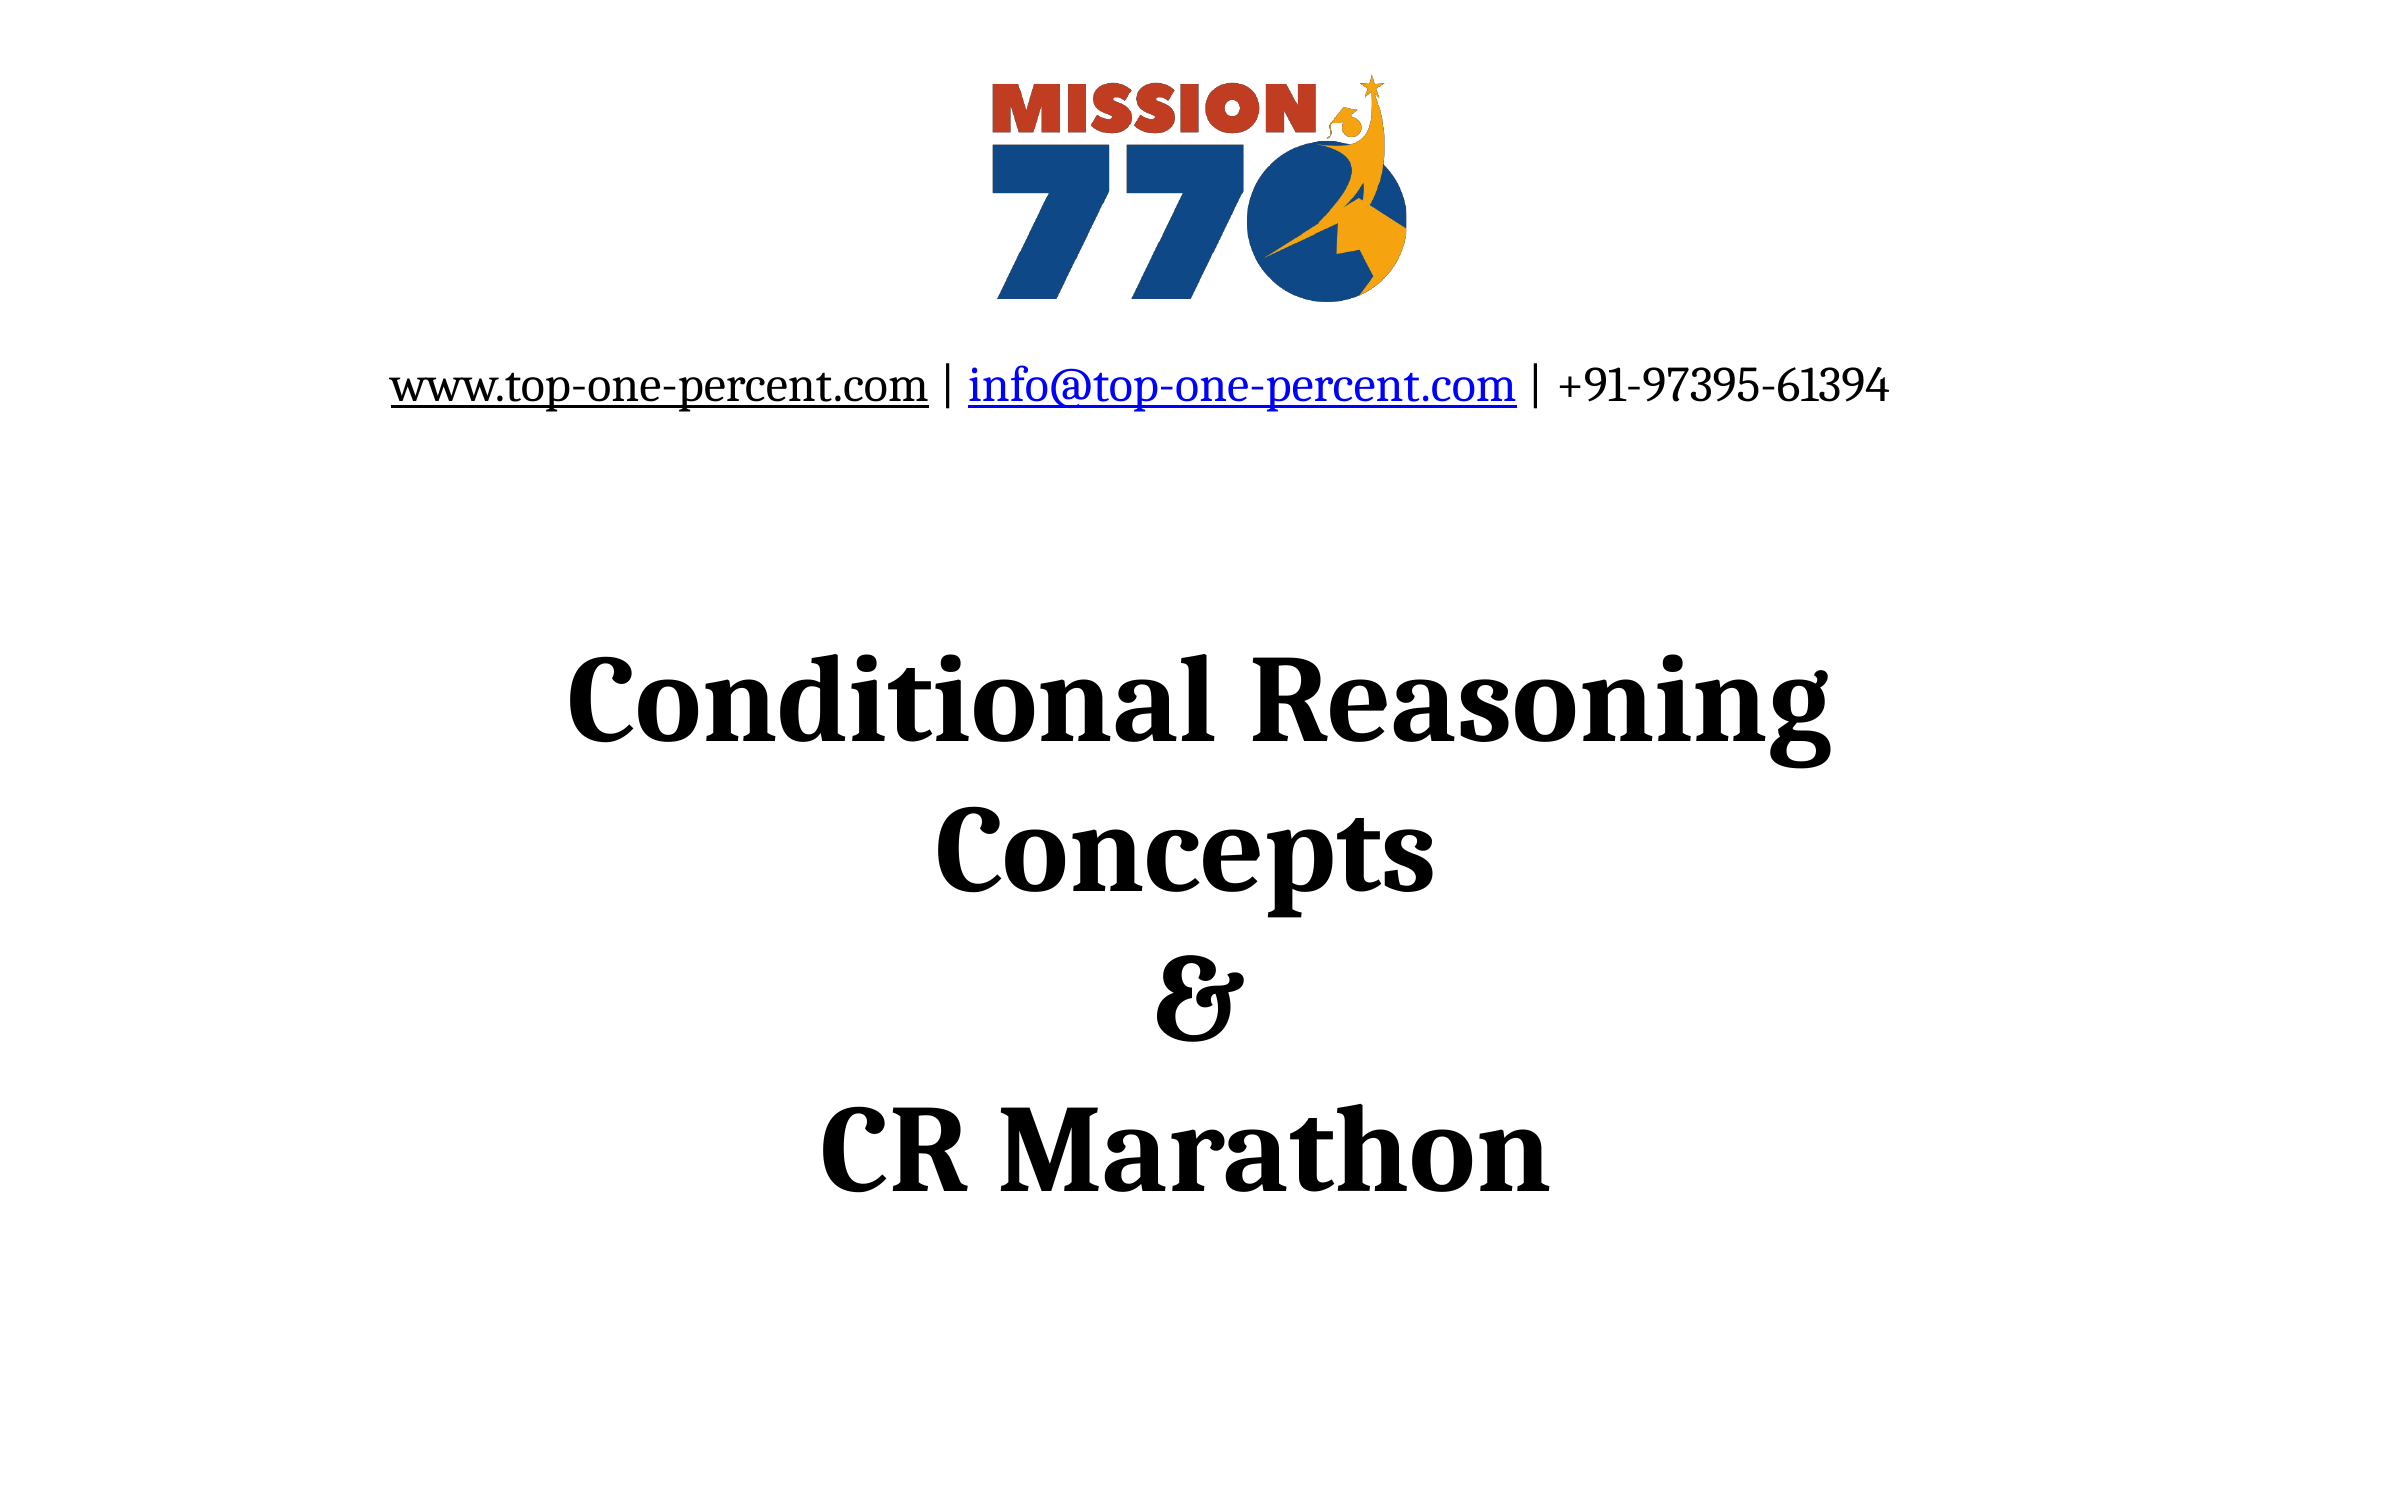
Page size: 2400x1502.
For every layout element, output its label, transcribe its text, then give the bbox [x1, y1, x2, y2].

text_box [992, 74, 1407, 302]
text_box Conditional Reasoning Concepts & CR Marathon [514, 616, 1886, 1217]
text_box www.top-one-percent.com | info@top-one-percent.com | +91-97395-61394 [388, 351, 2012, 412]
